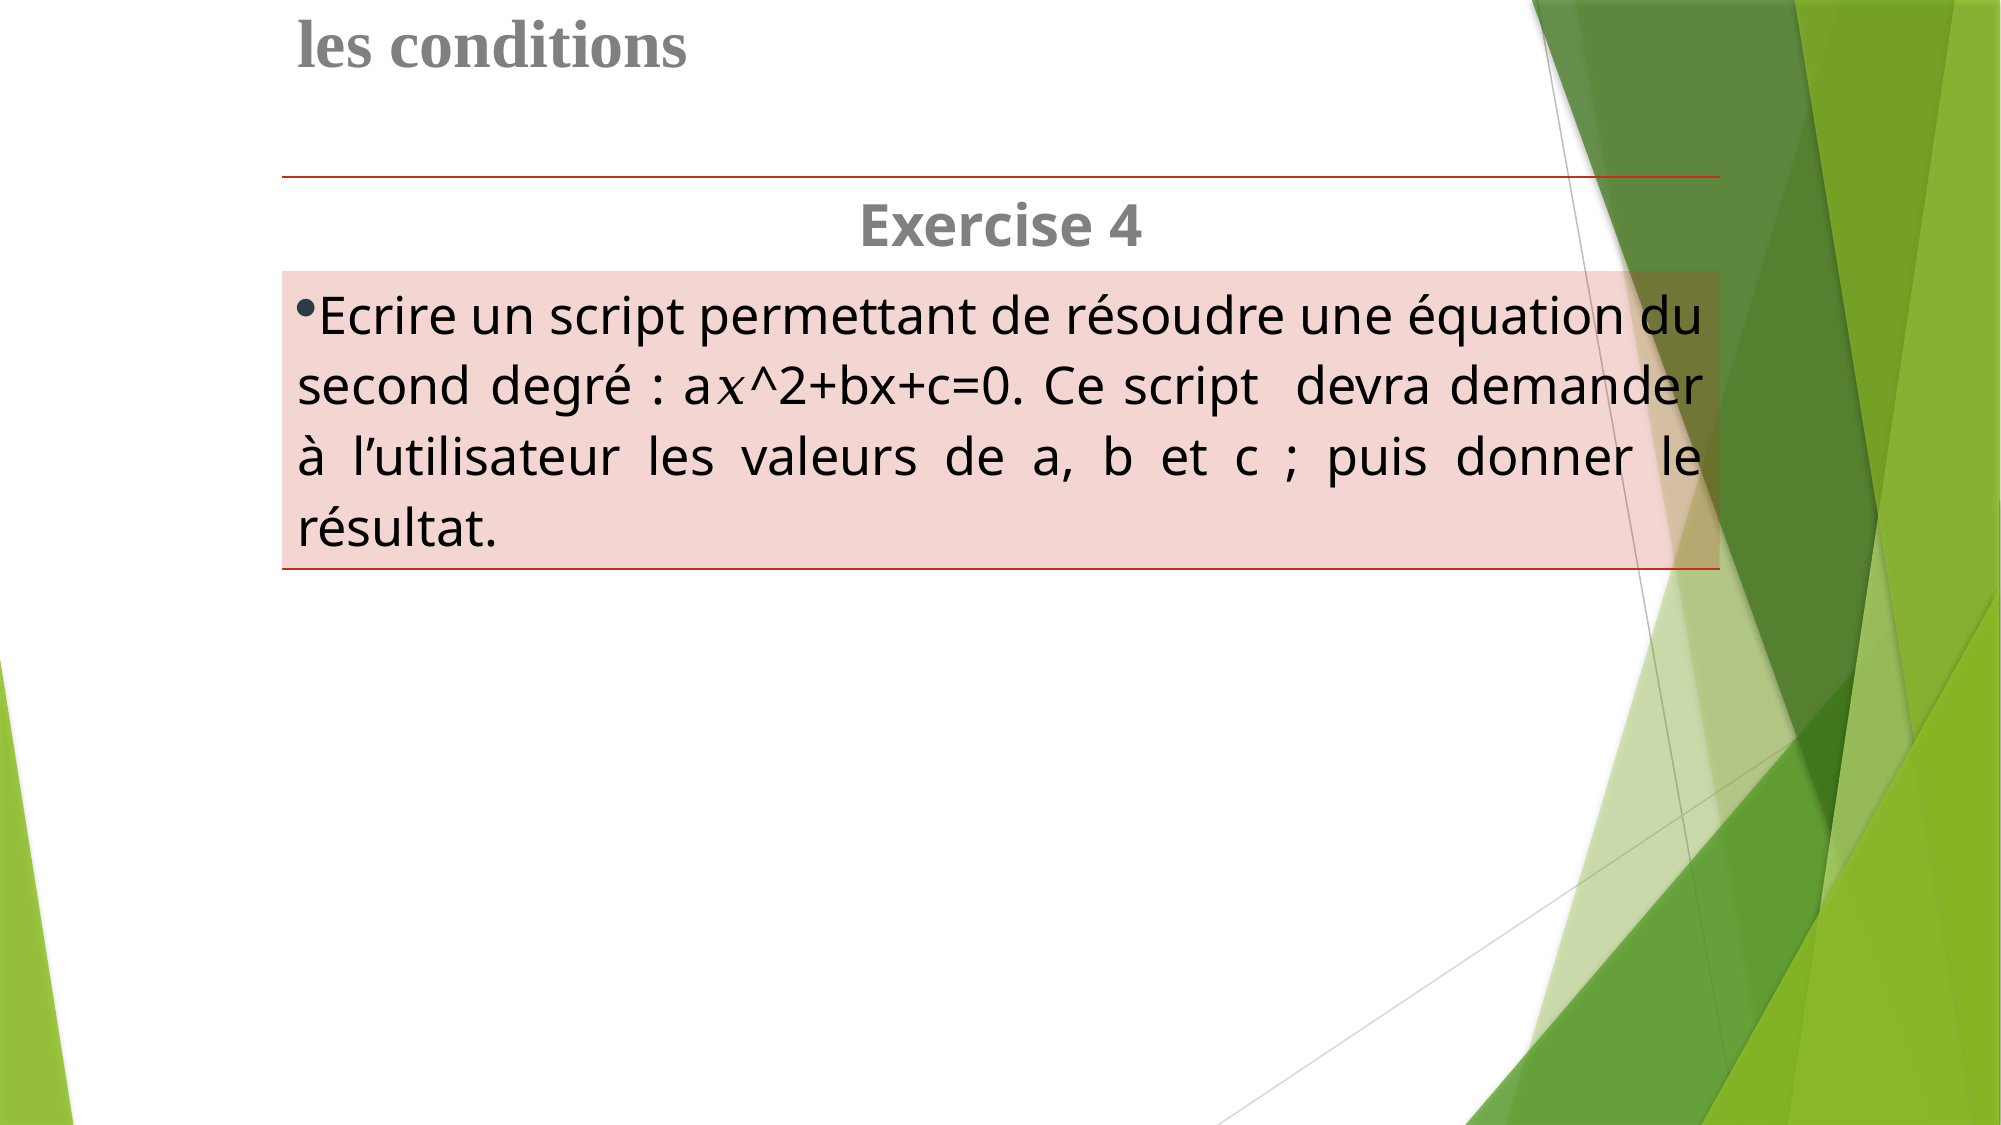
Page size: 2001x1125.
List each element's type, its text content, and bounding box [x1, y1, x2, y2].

table_cell Ecrire un script permettant de résoudre une équation du second degré : a𝑥^2+bx+c=0. Ce script devra demander à l’utilisateur les valeurs de a, b et c ; puis donner le résultat. [282, 271, 1720, 568]
table_header Exercise 4 [282, 178, 1720, 271]
title les conditions [282, 0, 1632, 91]
